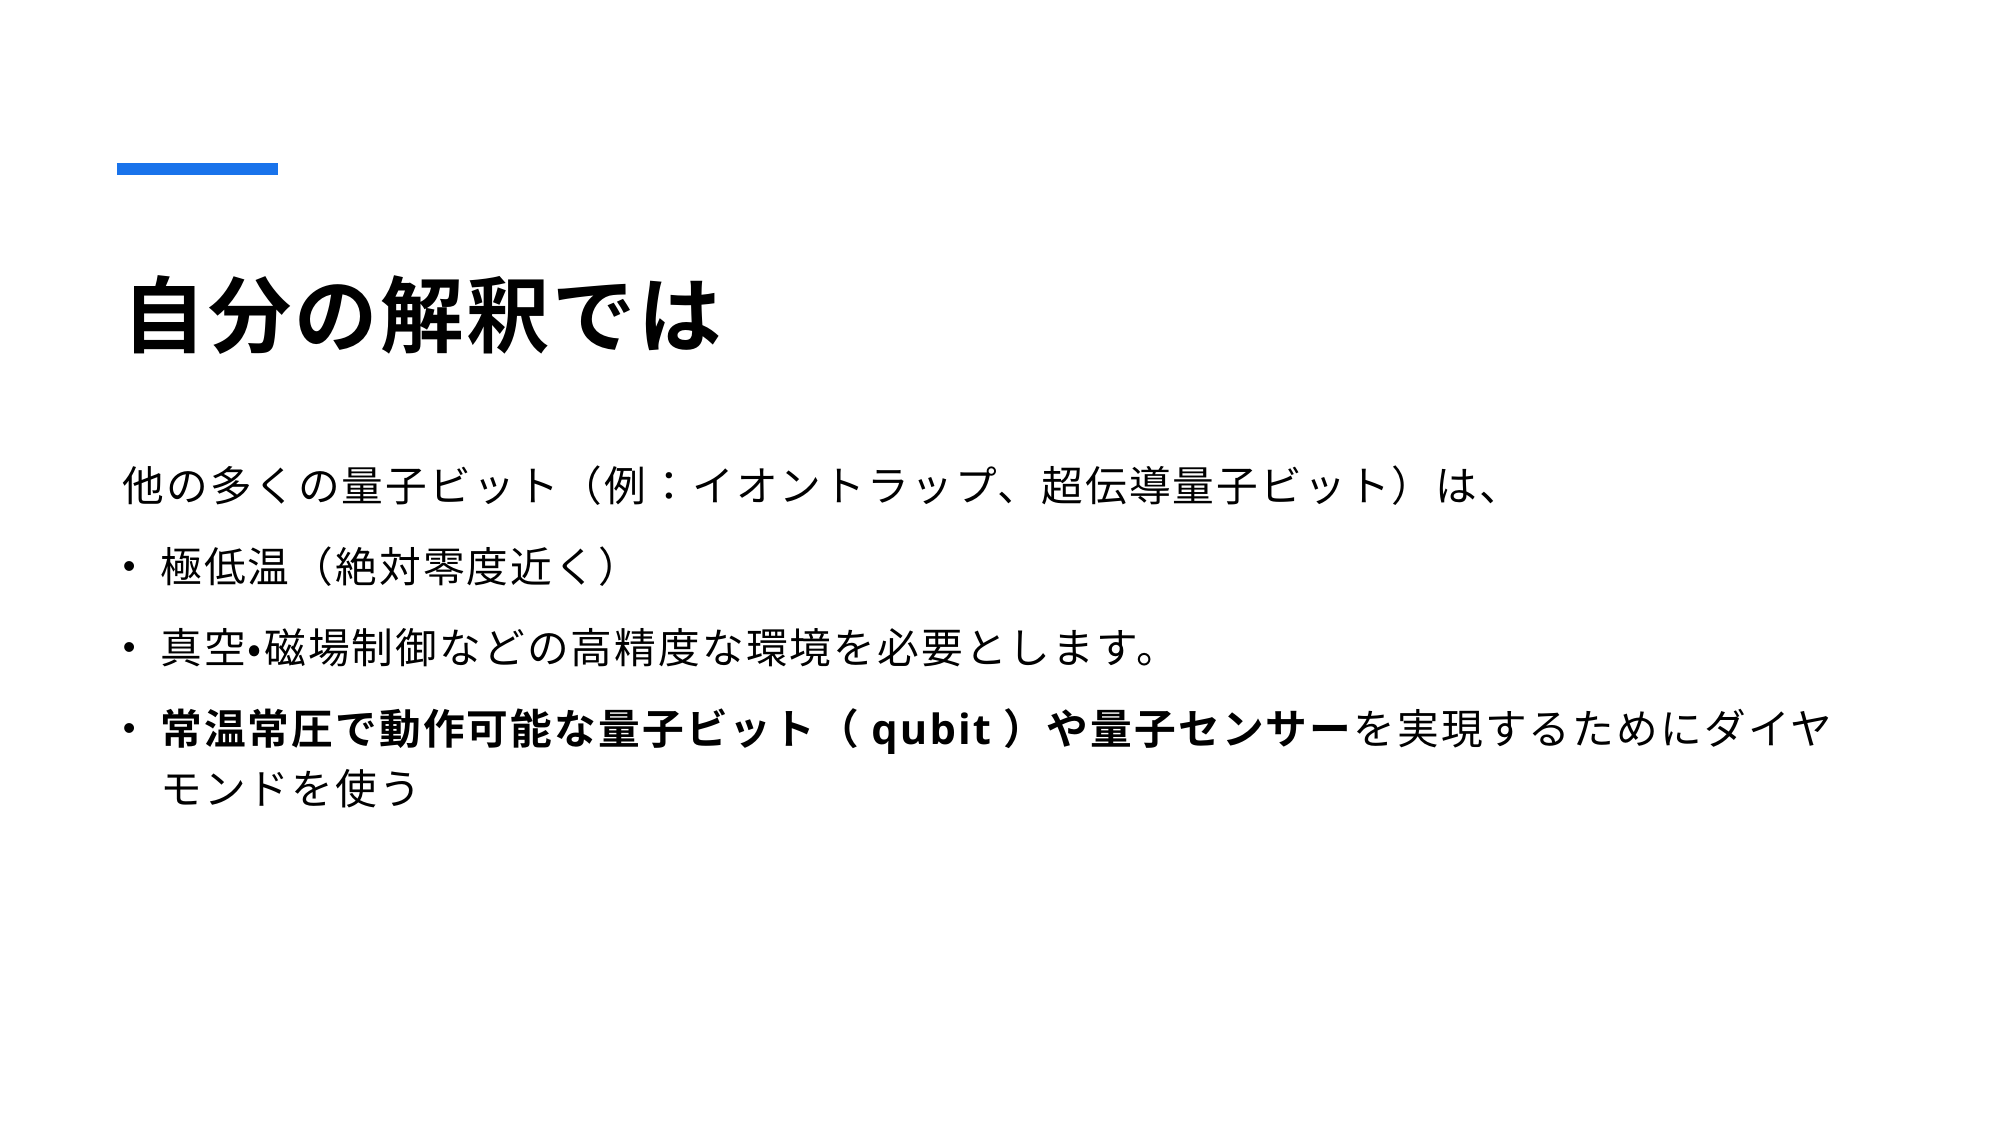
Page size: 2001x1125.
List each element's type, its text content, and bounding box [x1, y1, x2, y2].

title 自分の解釈では [105, 224, 1892, 405]
list 他の多くの量子ビット（例：イオントラップ、超伝導量子ビット）は、 極低温（絶対零度近く） 真空・磁場制御などの高精度な環境を必要とします。 常温常圧で動作可能な量子ビット（qubit）や量子センサーを実現するためにダイヤモンドを使う [105, 431, 1892, 1017]
